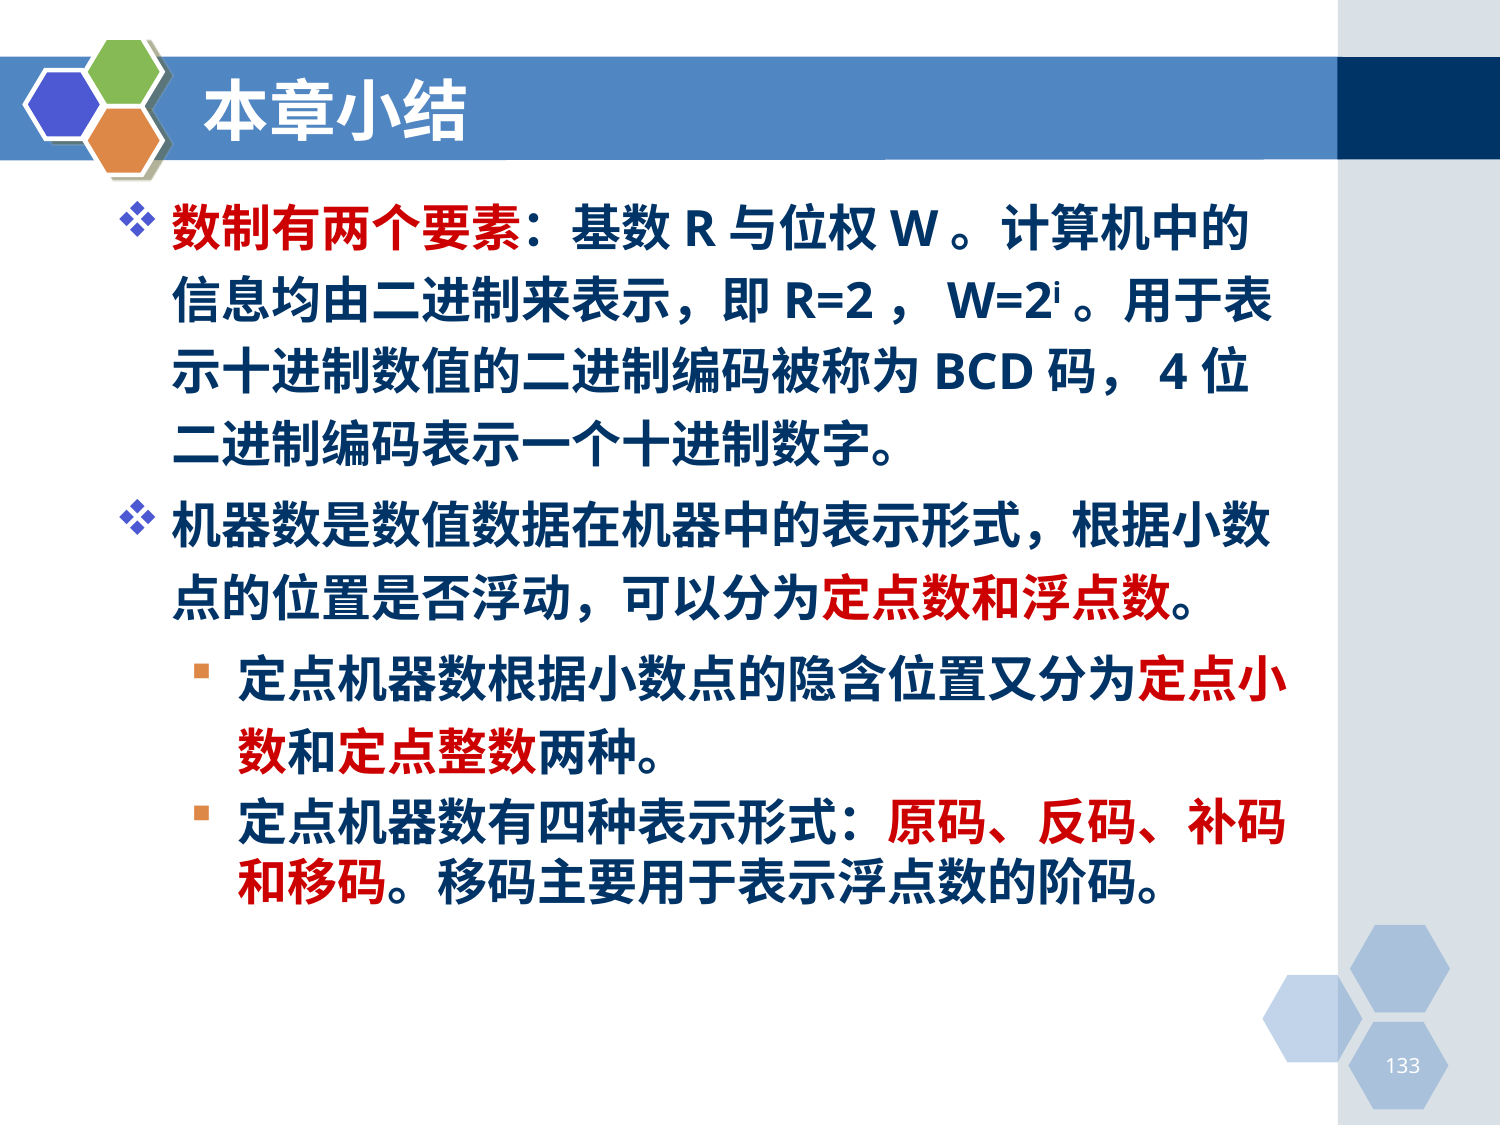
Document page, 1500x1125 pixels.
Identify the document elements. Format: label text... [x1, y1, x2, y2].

slide_number 133 [1360, 1044, 1436, 1083]
title 本章小结 [187, 62, 1288, 155]
list 数制有两个要素：基数R与位权W。计算机中的信息均由二进制来表示，即R=2，W=2i。用于表示十进制数值的二进制编码被称为BCD码，4位二进制编码表示一个十进制数字。 机器数是数值数据在机器中的表示形式，根据小数点的位置是否浮动，可以分为定点数和浮点数。 定点机器数根据小数点的隐含位置又分为定点小数和定点整数两种。 定点机器数有四种表示形式：原码、反码、补码和移码。移码主要用于表示浮点数的阶码。 [100, 176, 1315, 953]
